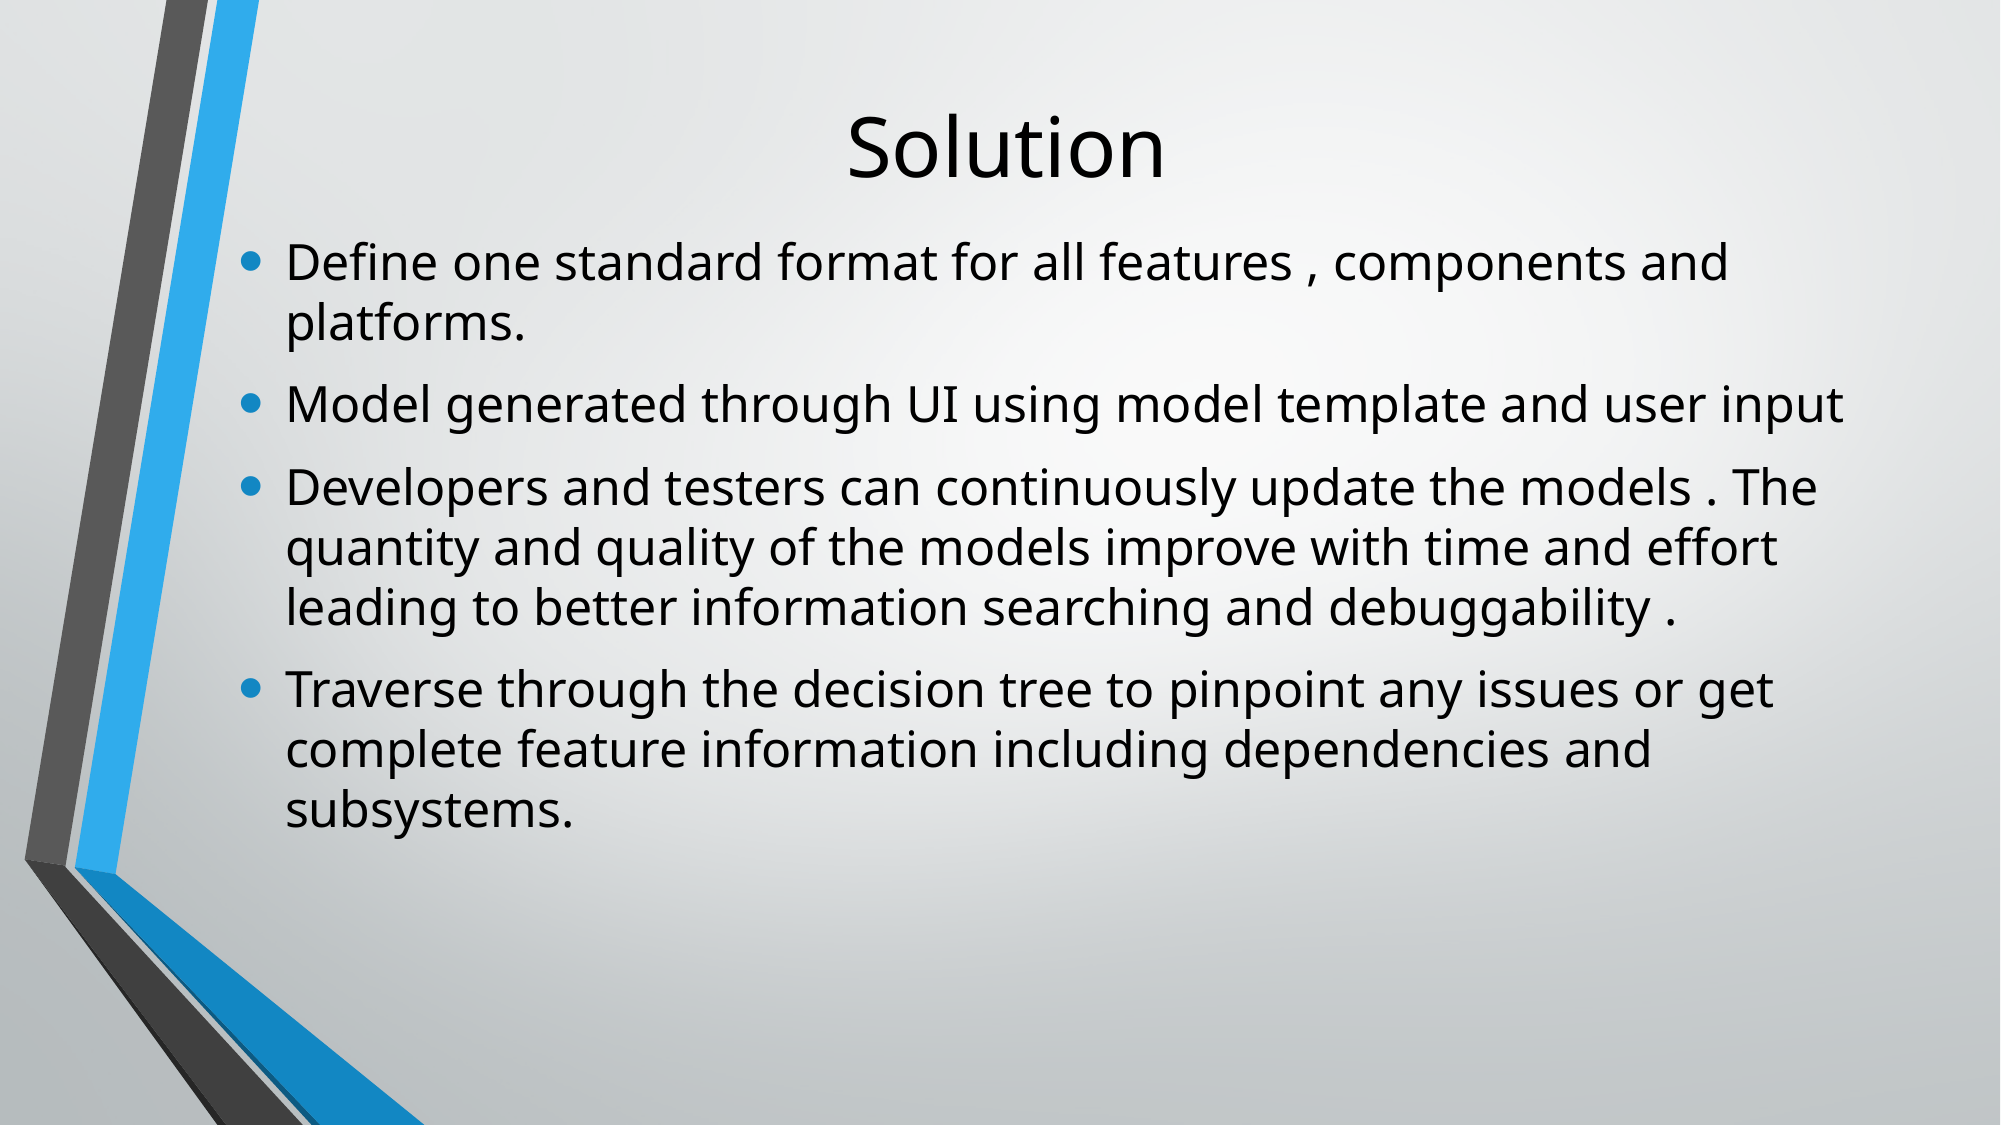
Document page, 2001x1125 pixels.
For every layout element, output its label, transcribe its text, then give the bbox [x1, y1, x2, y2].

list Define one standard format for all features , components and platforms. Model generated through UI using model template and user input Developers and testers can continuously update the models . The quantity and quality of the models improve with time and effort leading to better information searching and debuggability . Traverse through the decision tree to pinpoint any issues or get complete feature information including dependencies and subsystems. [223, 206, 1867, 945]
title Solution [185, 0, 1829, 288]
